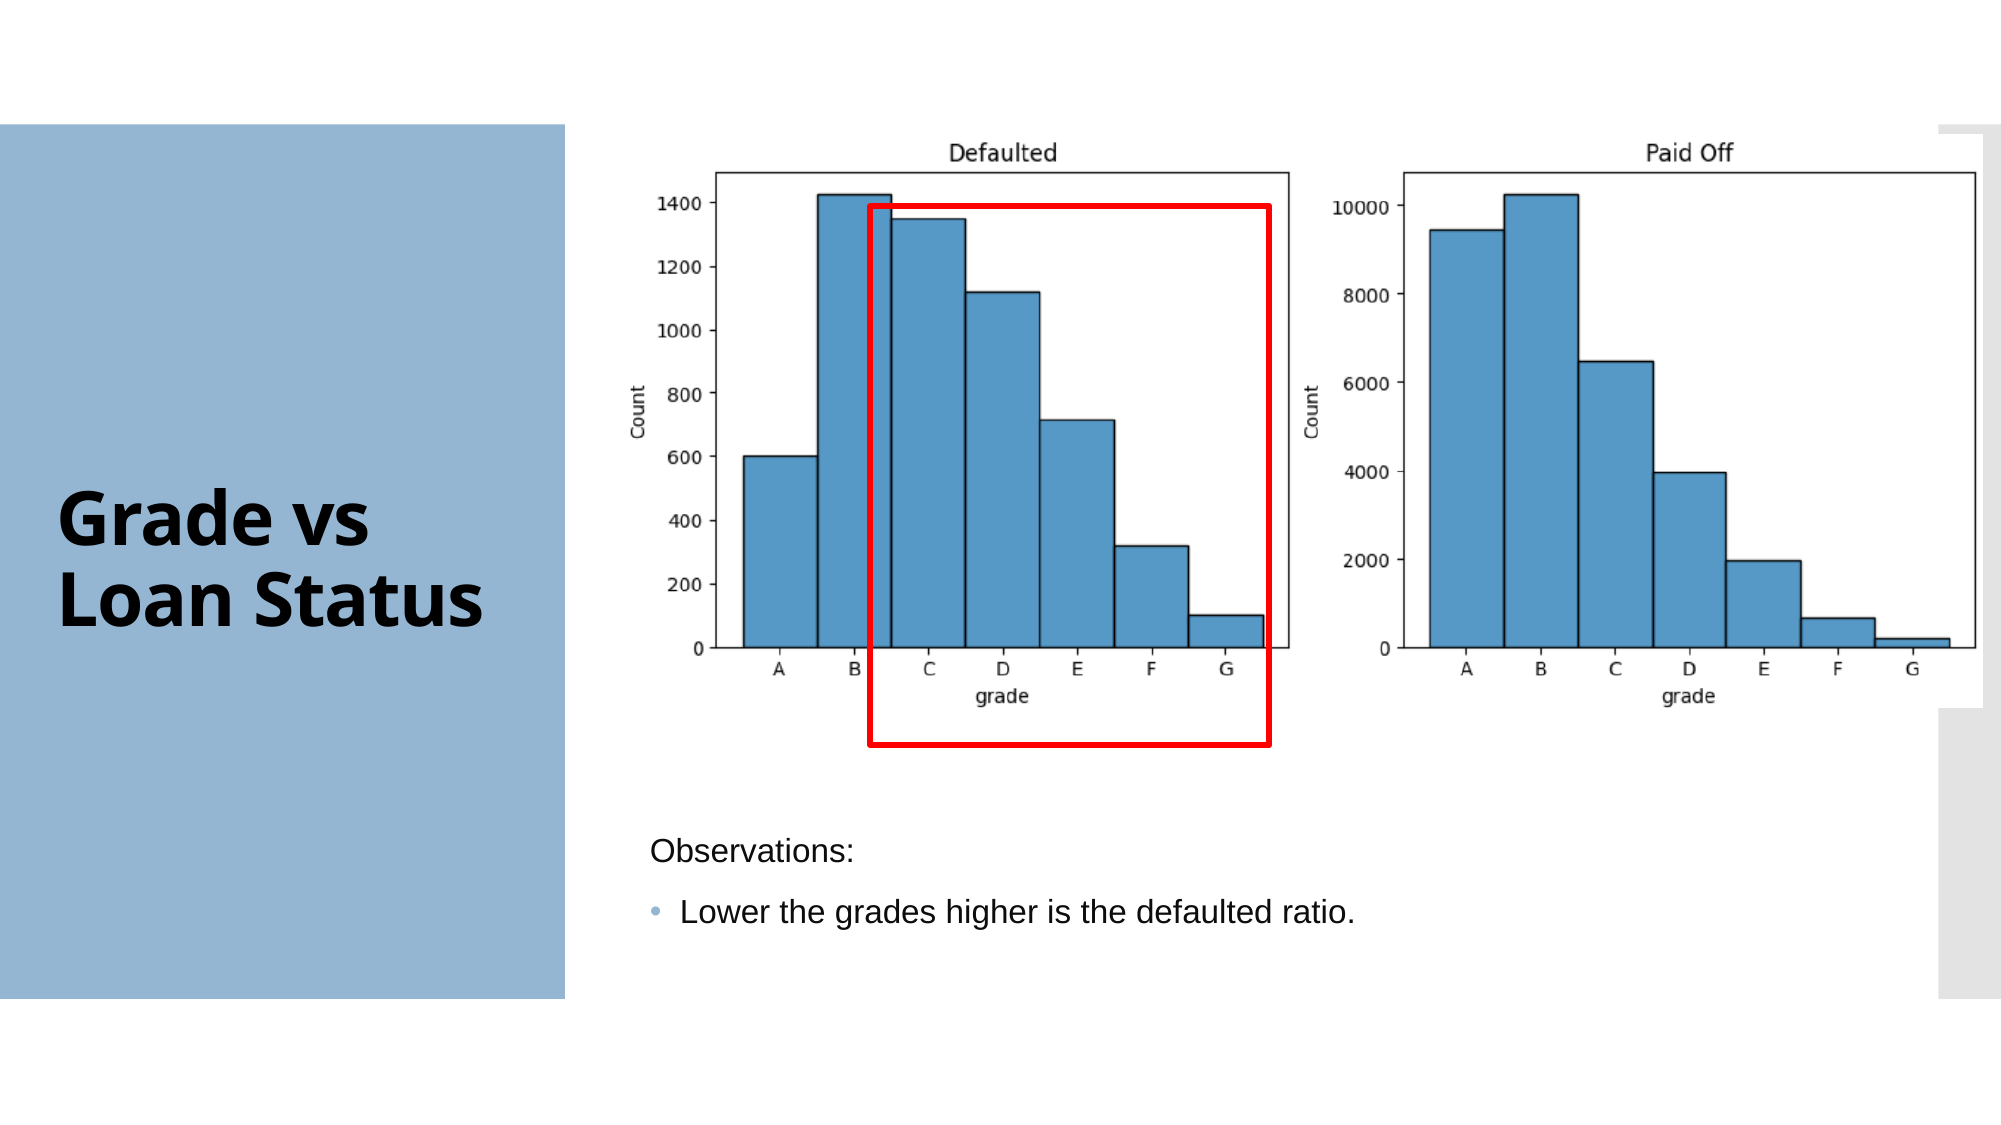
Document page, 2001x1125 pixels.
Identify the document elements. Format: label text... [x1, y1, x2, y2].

title Grade vs Loan Status [41, 184, 525, 940]
picture [616, 134, 1984, 708]
text_box [869, 708, 1270, 746]
list Observations: Lower the grades higher is the defaulted ratio. [634, 780, 1927, 985]
